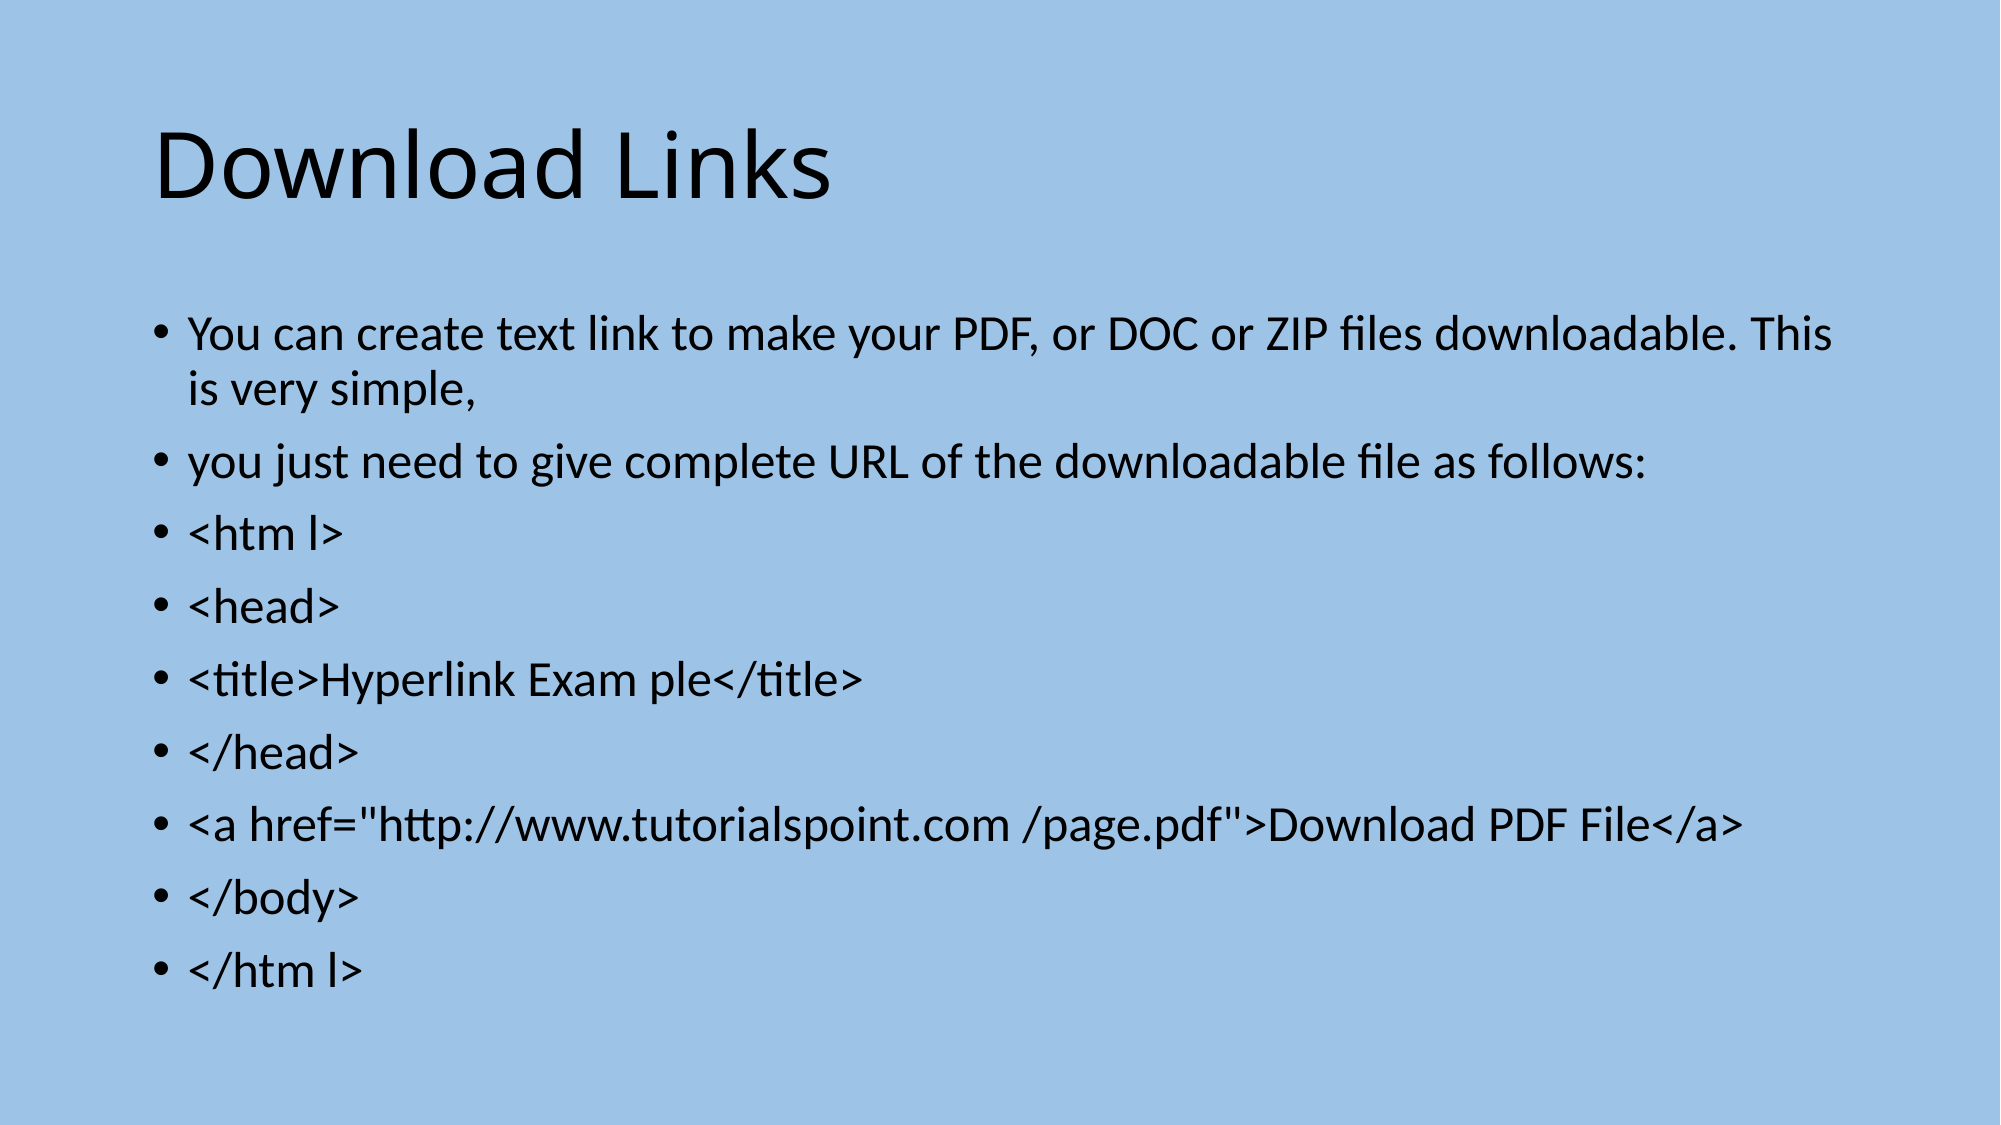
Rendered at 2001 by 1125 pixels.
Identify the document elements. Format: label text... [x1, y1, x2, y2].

title Download Links [137, 59, 1863, 278]
list You can create text link to make your PDF, or DOC or ZIP files downloadable. This is very simple, you just need to give complete URL of the downloadable file as follows: <htm l> <head> <title>Hyperlink Exam ple</title> </head> <a href="http://www.tutorialspoint.com /page.pdf">Download PDF File</a> </body> </htm l> [137, 299, 1863, 1014]
